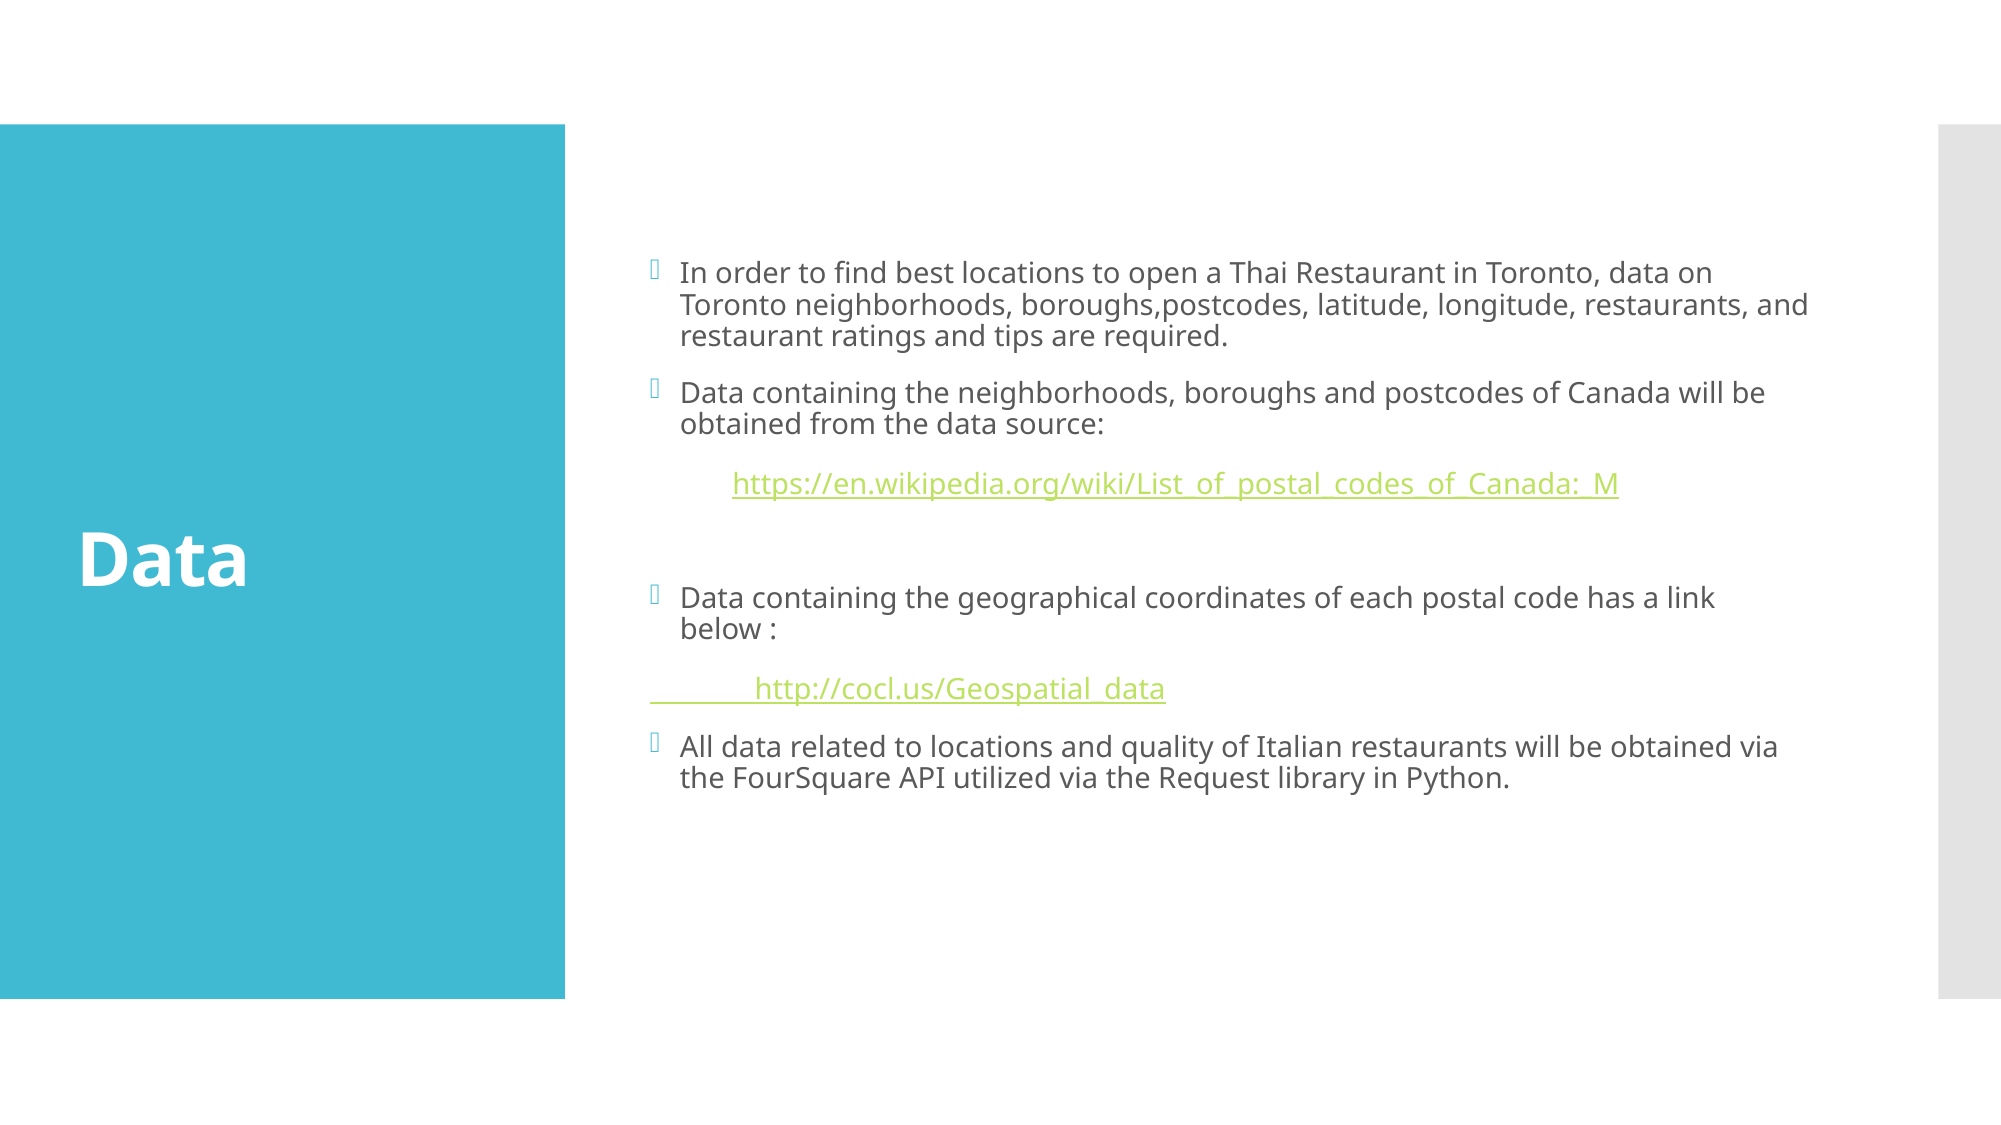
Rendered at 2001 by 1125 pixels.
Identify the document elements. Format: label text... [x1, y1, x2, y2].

list In order to find best locations to open a Thai Restaurant in Toronto, data on Toronto neighborhoods, boroughs,postcodes, latitude, longitude, restaurants, and restaurant ratings and tips are required. Data containing the neighborhoods, boroughs and postcodes of Canada will be obtained from the data source: https://en.wikipedia.org/wiki/List_of_postal_codes_of_Canada:_M Data containing the geographical coordinates of each postal code has a link below : http://cocl.us/Geospatial_data All data related to locations and quality of Italian restaurants will be obtained via the FourSquare API utilized via the Request library in Python. [634, 141, 1835, 982]
title Data [41, 184, 525, 940]
